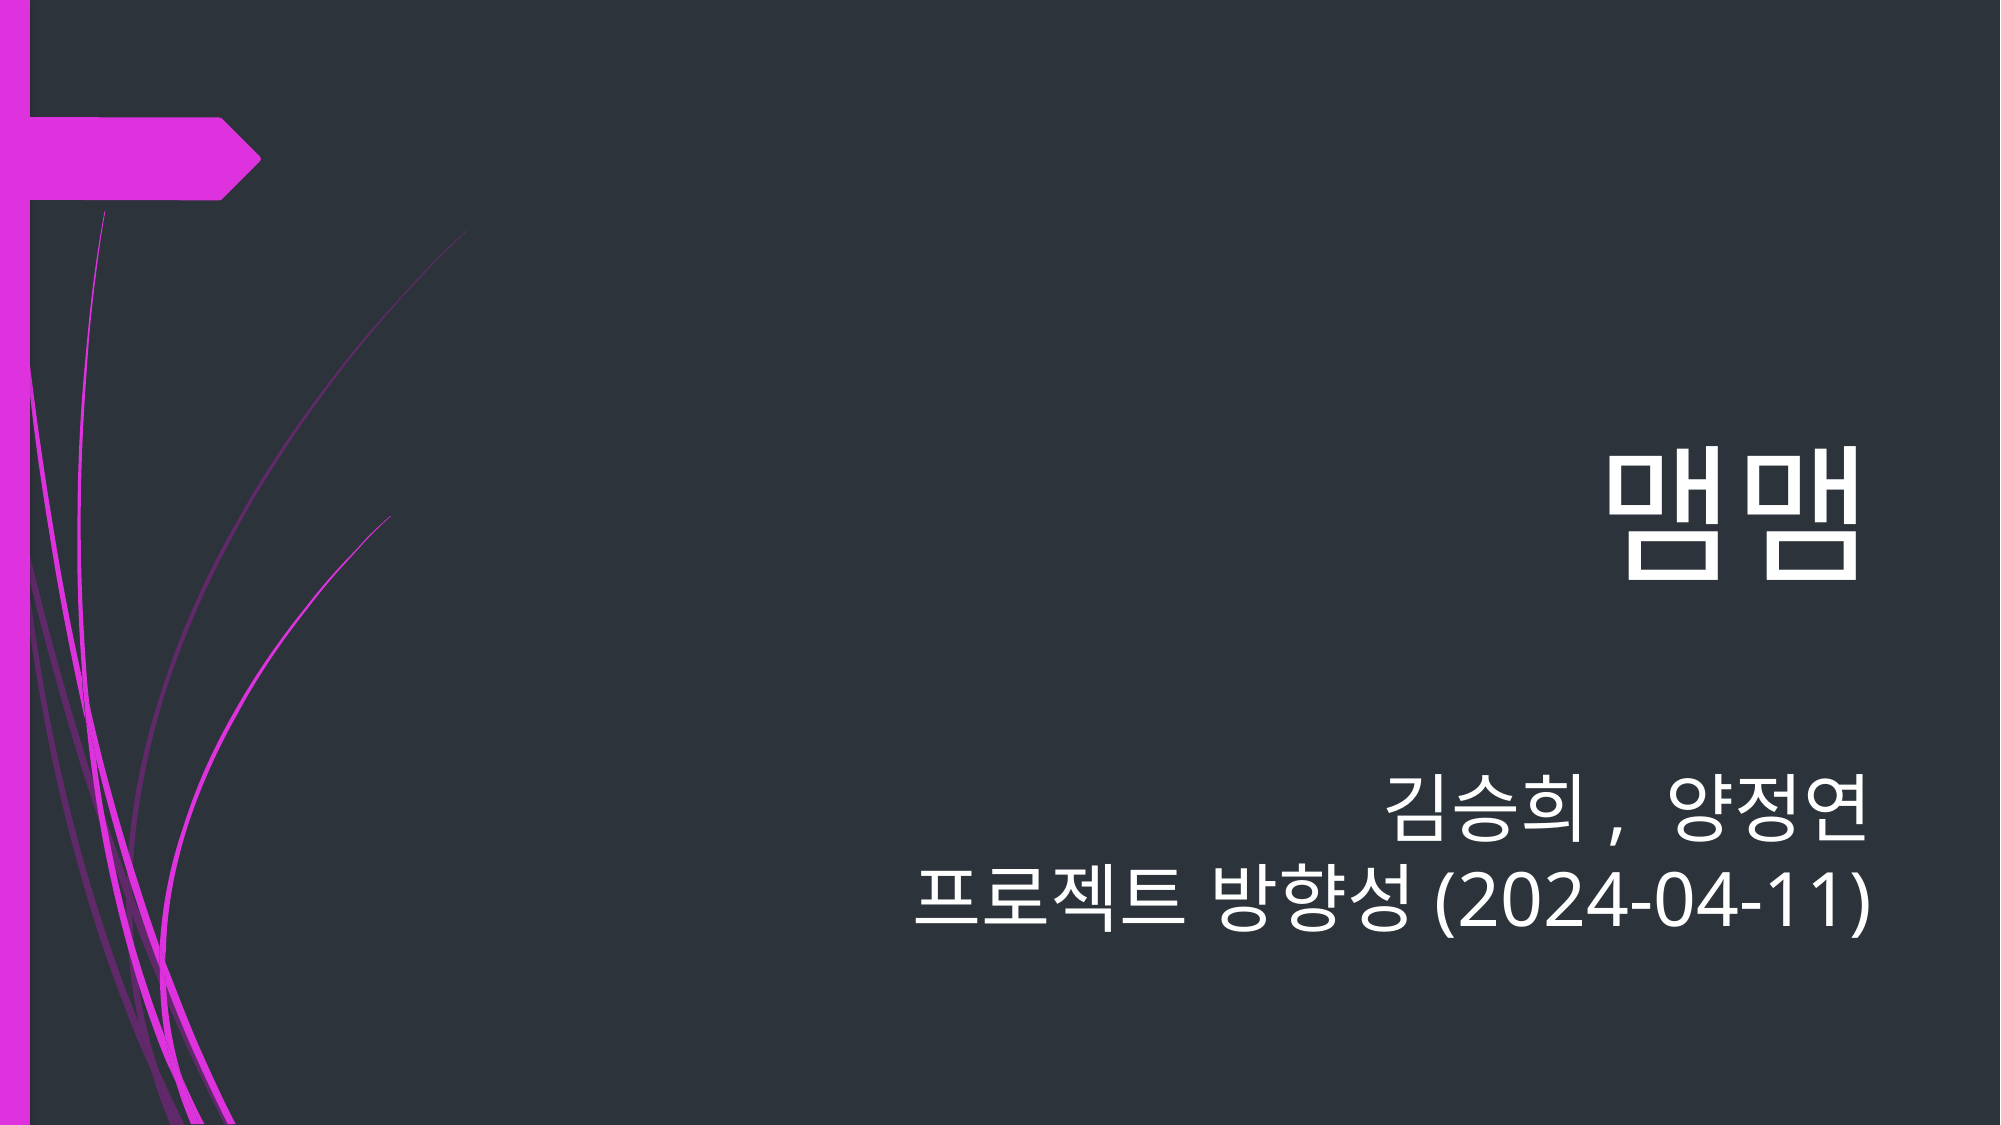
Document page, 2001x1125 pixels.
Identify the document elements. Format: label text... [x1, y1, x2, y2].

text_box 김승희, 양정연 프로젝트 방향성(2024-04-11) [424, 753, 1888, 1125]
text_box 맴맴 [424, 412, 1888, 753]
